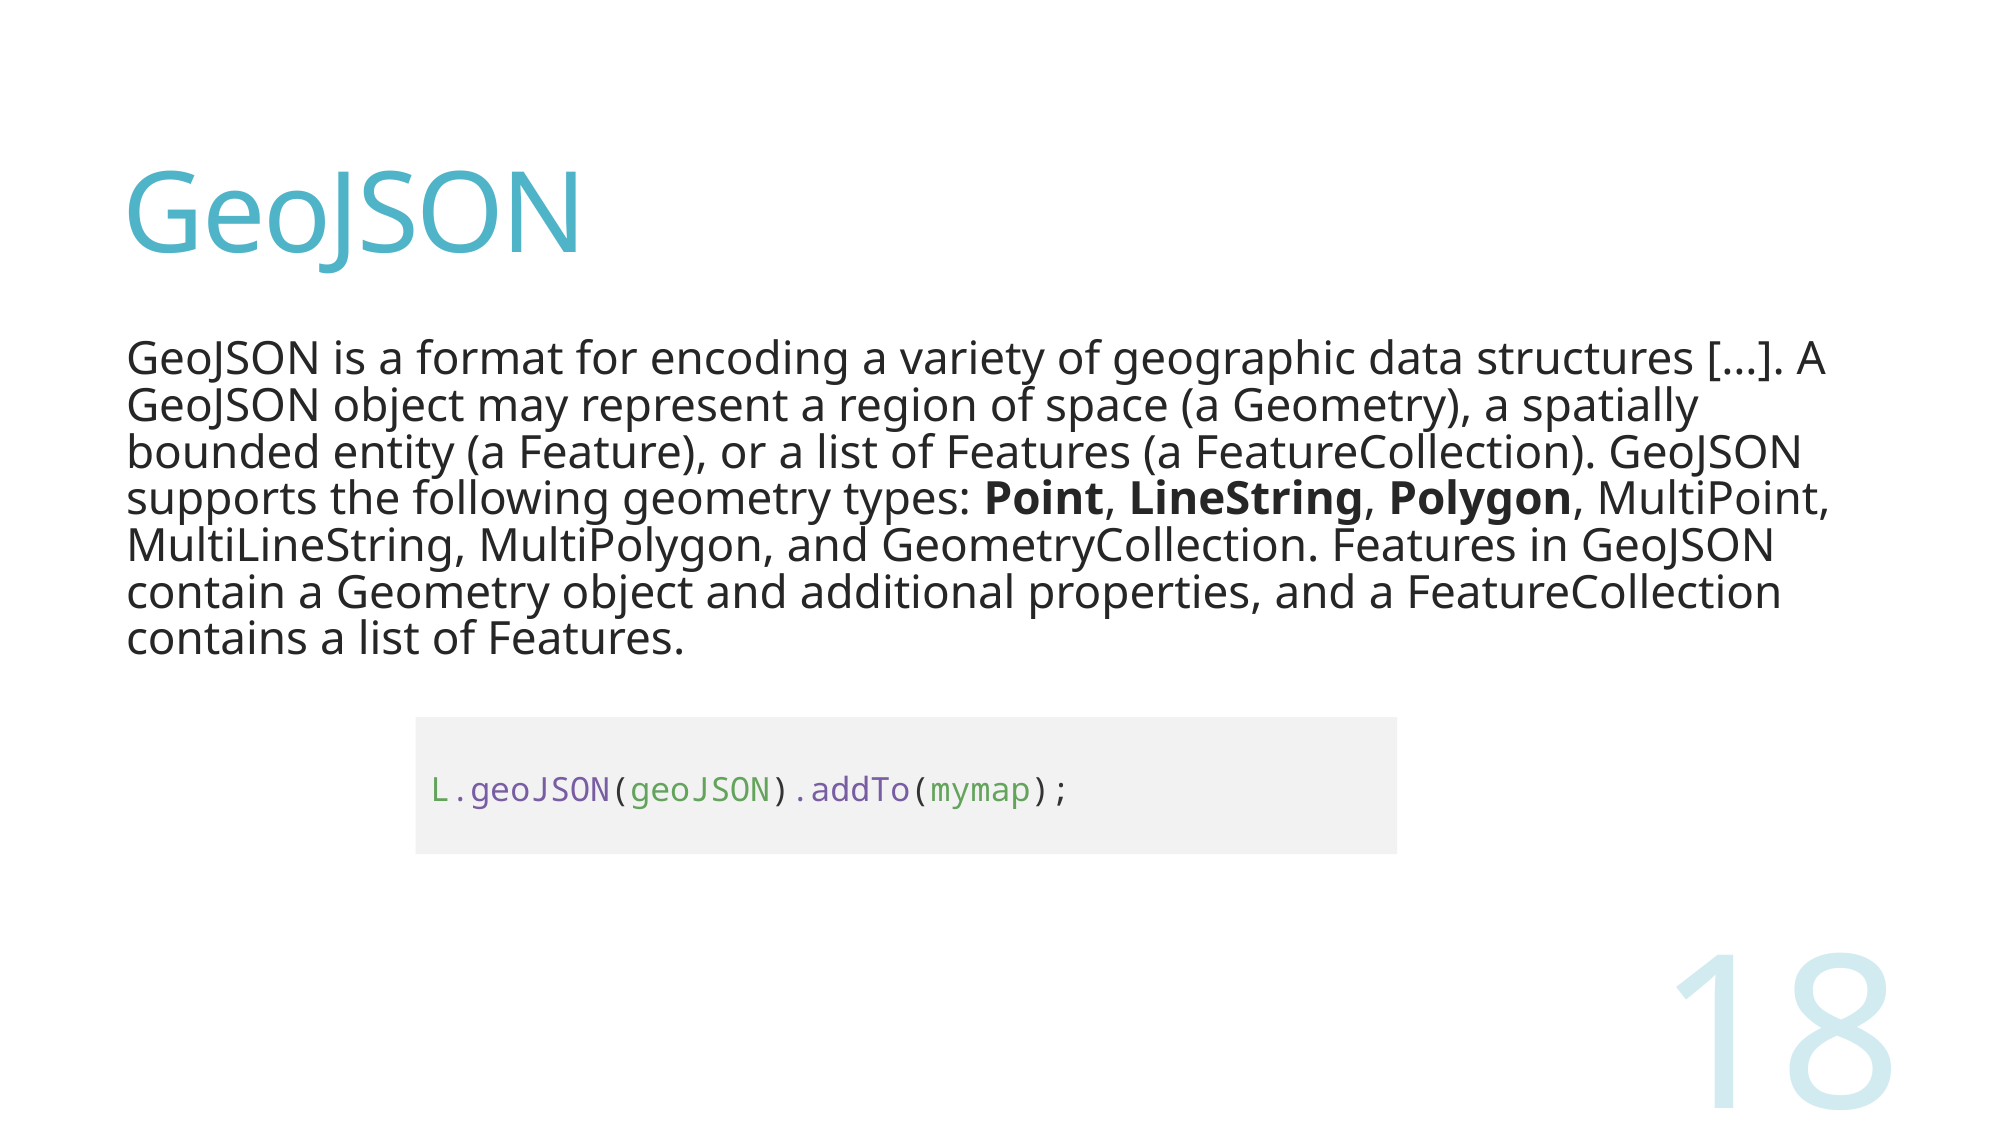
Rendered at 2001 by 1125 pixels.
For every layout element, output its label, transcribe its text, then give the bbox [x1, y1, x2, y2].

title GeoJSON [107, 81, 1875, 354]
slide_number 18 [1437, 963, 1918, 1125]
list GeoJSON is a format for encoding a variety of geographic data structures […]. A GeoJSON object may represent a region of space (a Geometry), a spatially bounded entity (a Feature), or a list of Features (a FeatureCollection). GeoJSON supports the following geometry types: Point, LineString, Polygon, MultiPoint, MultiLineString, MultiPolygon, and GeometryCollection. Features in GeoJSON contain a Geometry object and additional properties, and a FeatureCollection contains a list of Features. [111, 329, 1876, 948]
text_box L.geoJSON(geoJSON).addTo(mymap); [415, 717, 1398, 855]
